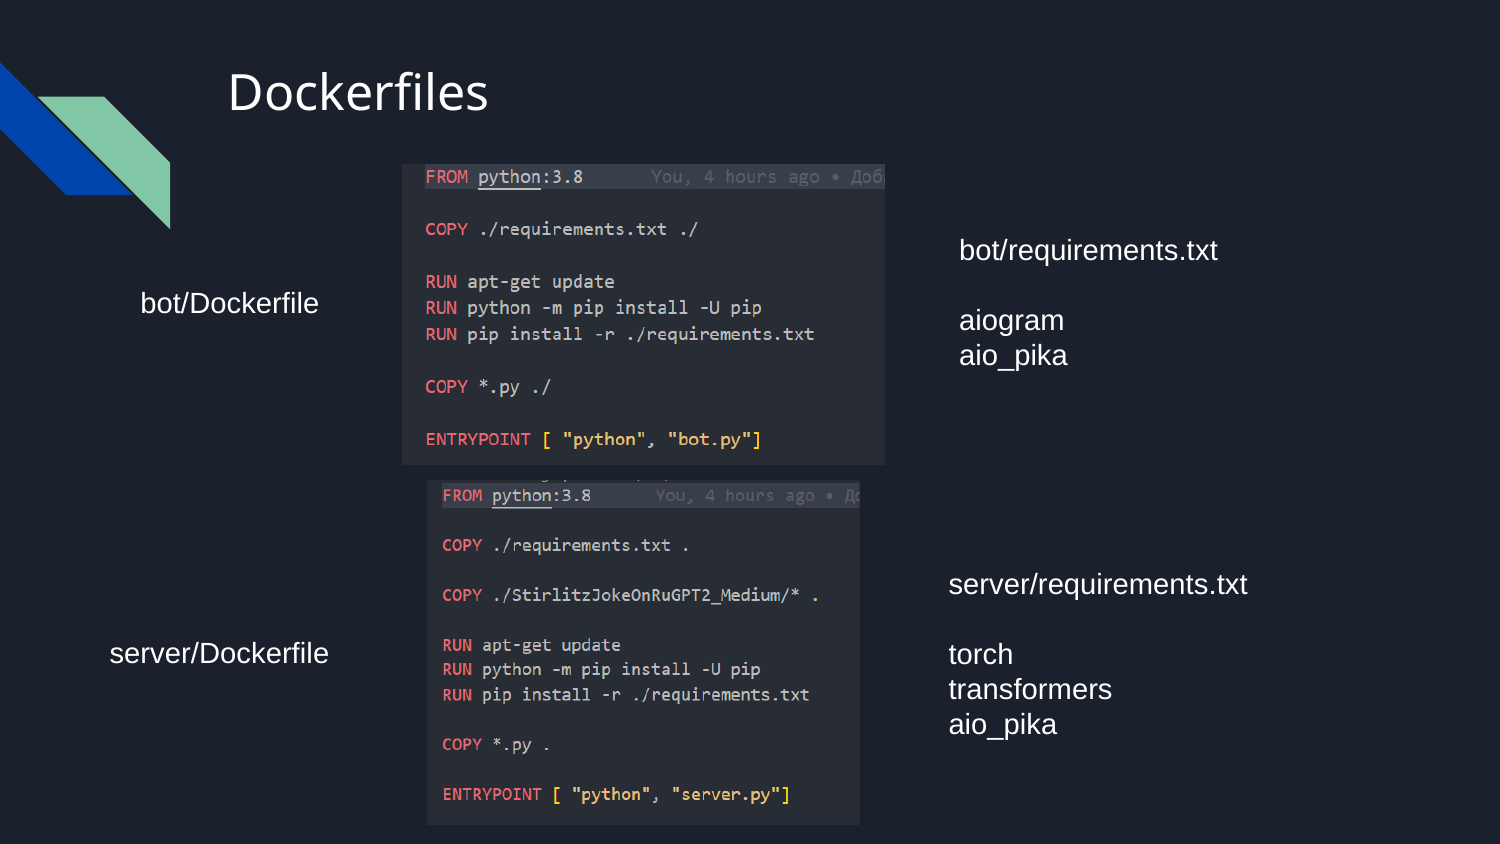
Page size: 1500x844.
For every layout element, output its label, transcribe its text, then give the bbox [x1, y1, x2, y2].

text_box server/requirements.txt torch transformers aio_pika [933, 550, 1264, 791]
text_box bot/requirements.txt aiogram aio_pika [944, 216, 1254, 387]
text_box bot/Dockerfile [125, 269, 343, 335]
text_box server/Dockerfile [94, 619, 374, 685]
picture [426, 480, 860, 825]
title Dockerfiles [212, 45, 1368, 196]
picture [402, 164, 885, 466]
